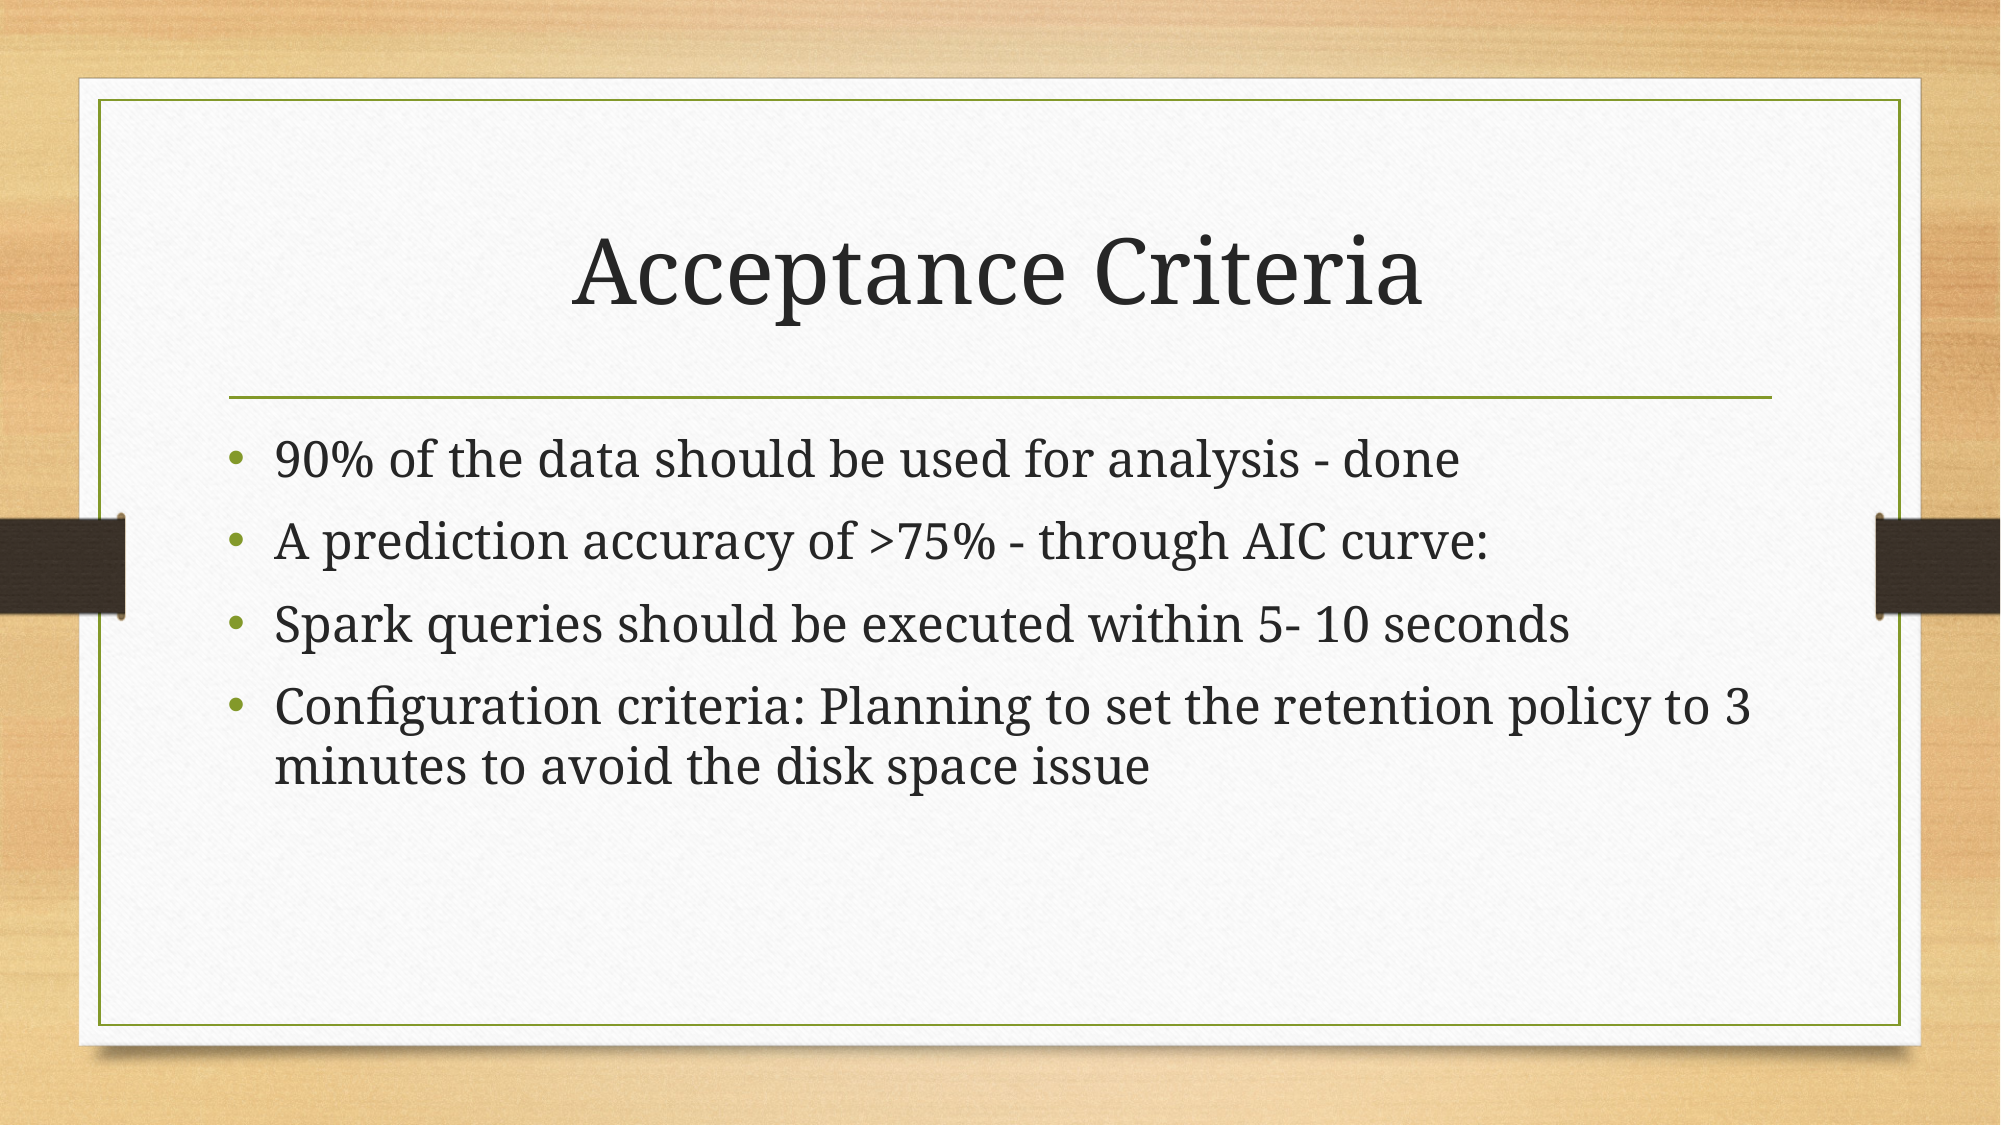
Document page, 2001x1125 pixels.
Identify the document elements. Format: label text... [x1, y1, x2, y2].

picture [0, 0, 2001, 1125]
title Acceptance Criteria [212, 161, 1788, 375]
list 90% of the data should be used for analysis - done A prediction accuracy of >75% - through AIC curve: Spark queries should be executed within 5- 10 seconds Configuration criteria: Planning to set the retention policy to 3 minutes to avoid the disk space issue [212, 419, 1788, 964]
